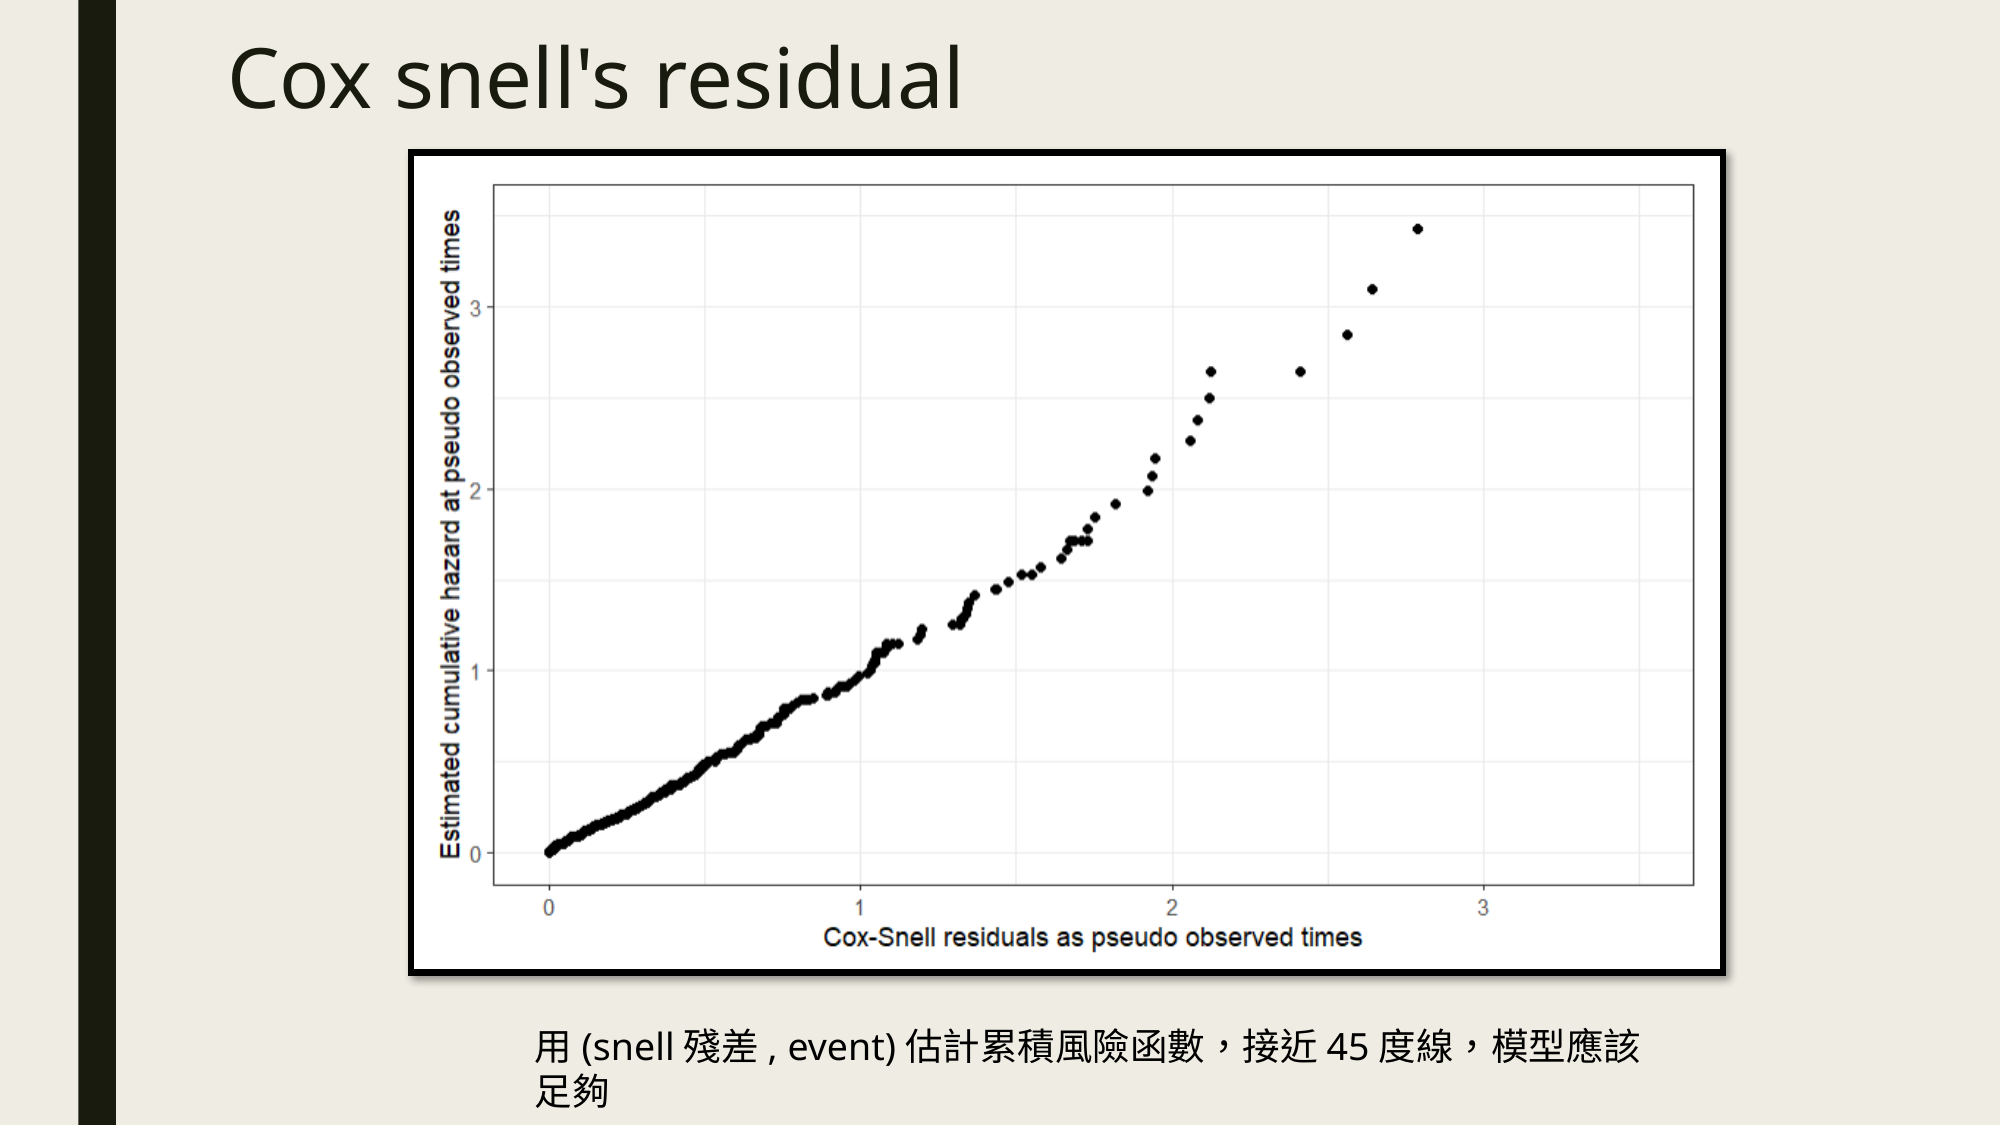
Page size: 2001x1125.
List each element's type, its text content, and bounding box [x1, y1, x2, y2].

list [414, 155, 1721, 970]
text_box 用(snell殘差, event)估計累積風險函數，接近45度線，模型應該足夠 [520, 1015, 1671, 1121]
title Cox snell's residual [212, 30, 1788, 275]
